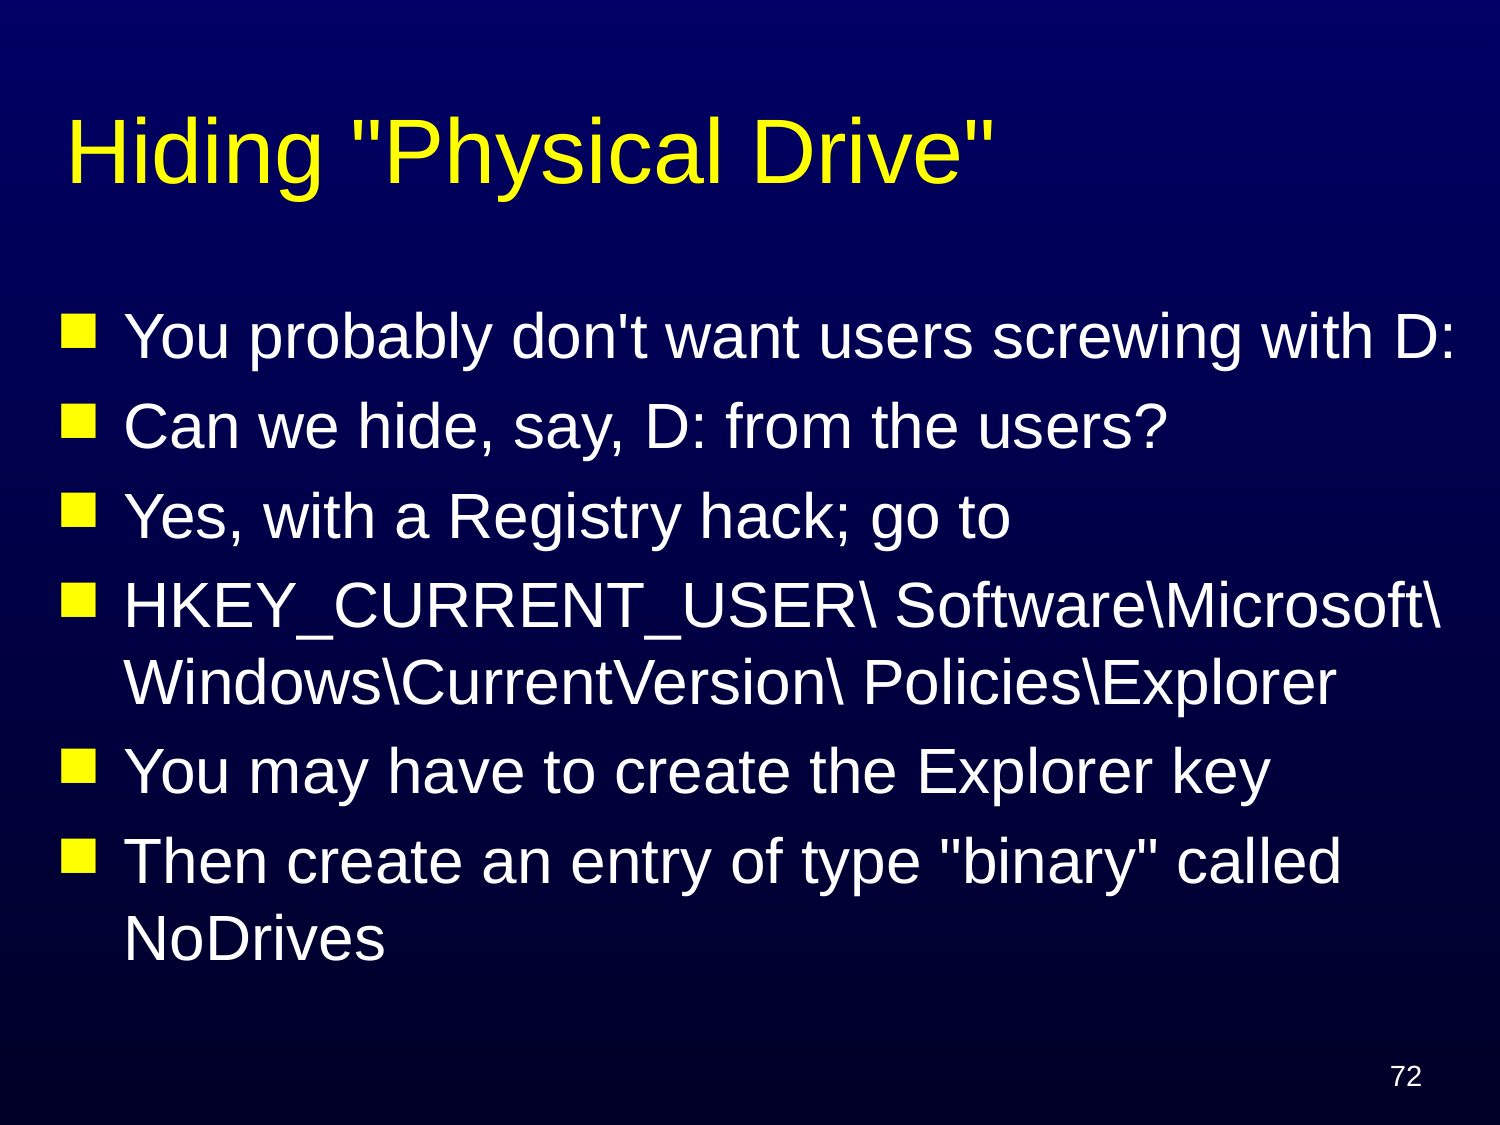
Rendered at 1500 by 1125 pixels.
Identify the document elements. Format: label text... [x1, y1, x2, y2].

title Hiding "Physical Drive" [50, 56, 1463, 238]
list You probably don't want users screwing with D: Can we hide, say, D: from the users? Yes, with a Registry hack; go to HKEY_CURRENT_USER\ Software\Microsoft\Windows\CurrentVersion\ Policies\Explorer You may have to create the Explorer key Then create an entry of type "binary" called NoDrives [50, 287, 1475, 1013]
slide_number 72 [1125, 1037, 1438, 1113]
